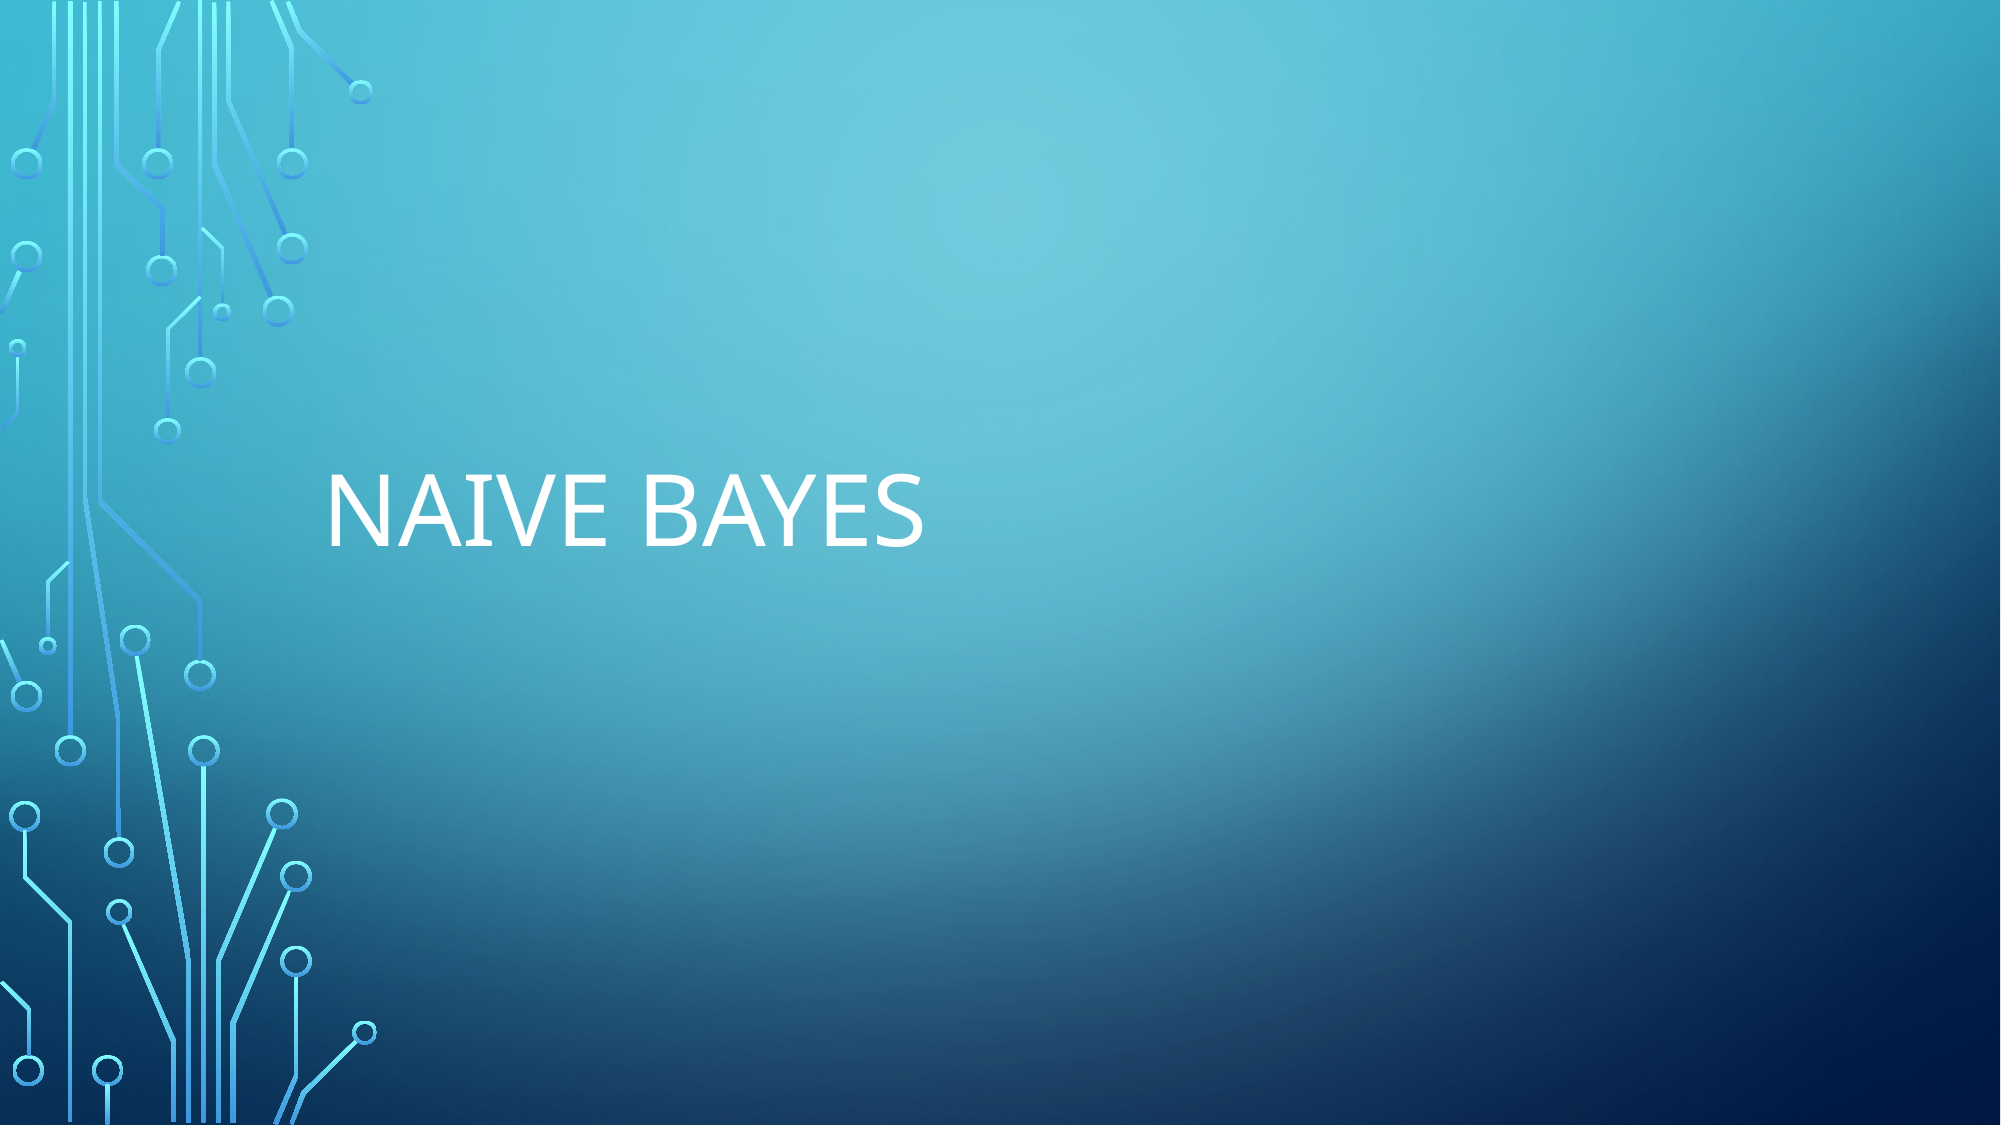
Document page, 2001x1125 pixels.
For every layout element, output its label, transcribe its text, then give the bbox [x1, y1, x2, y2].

title Naive bayes [307, 184, 1750, 576]
